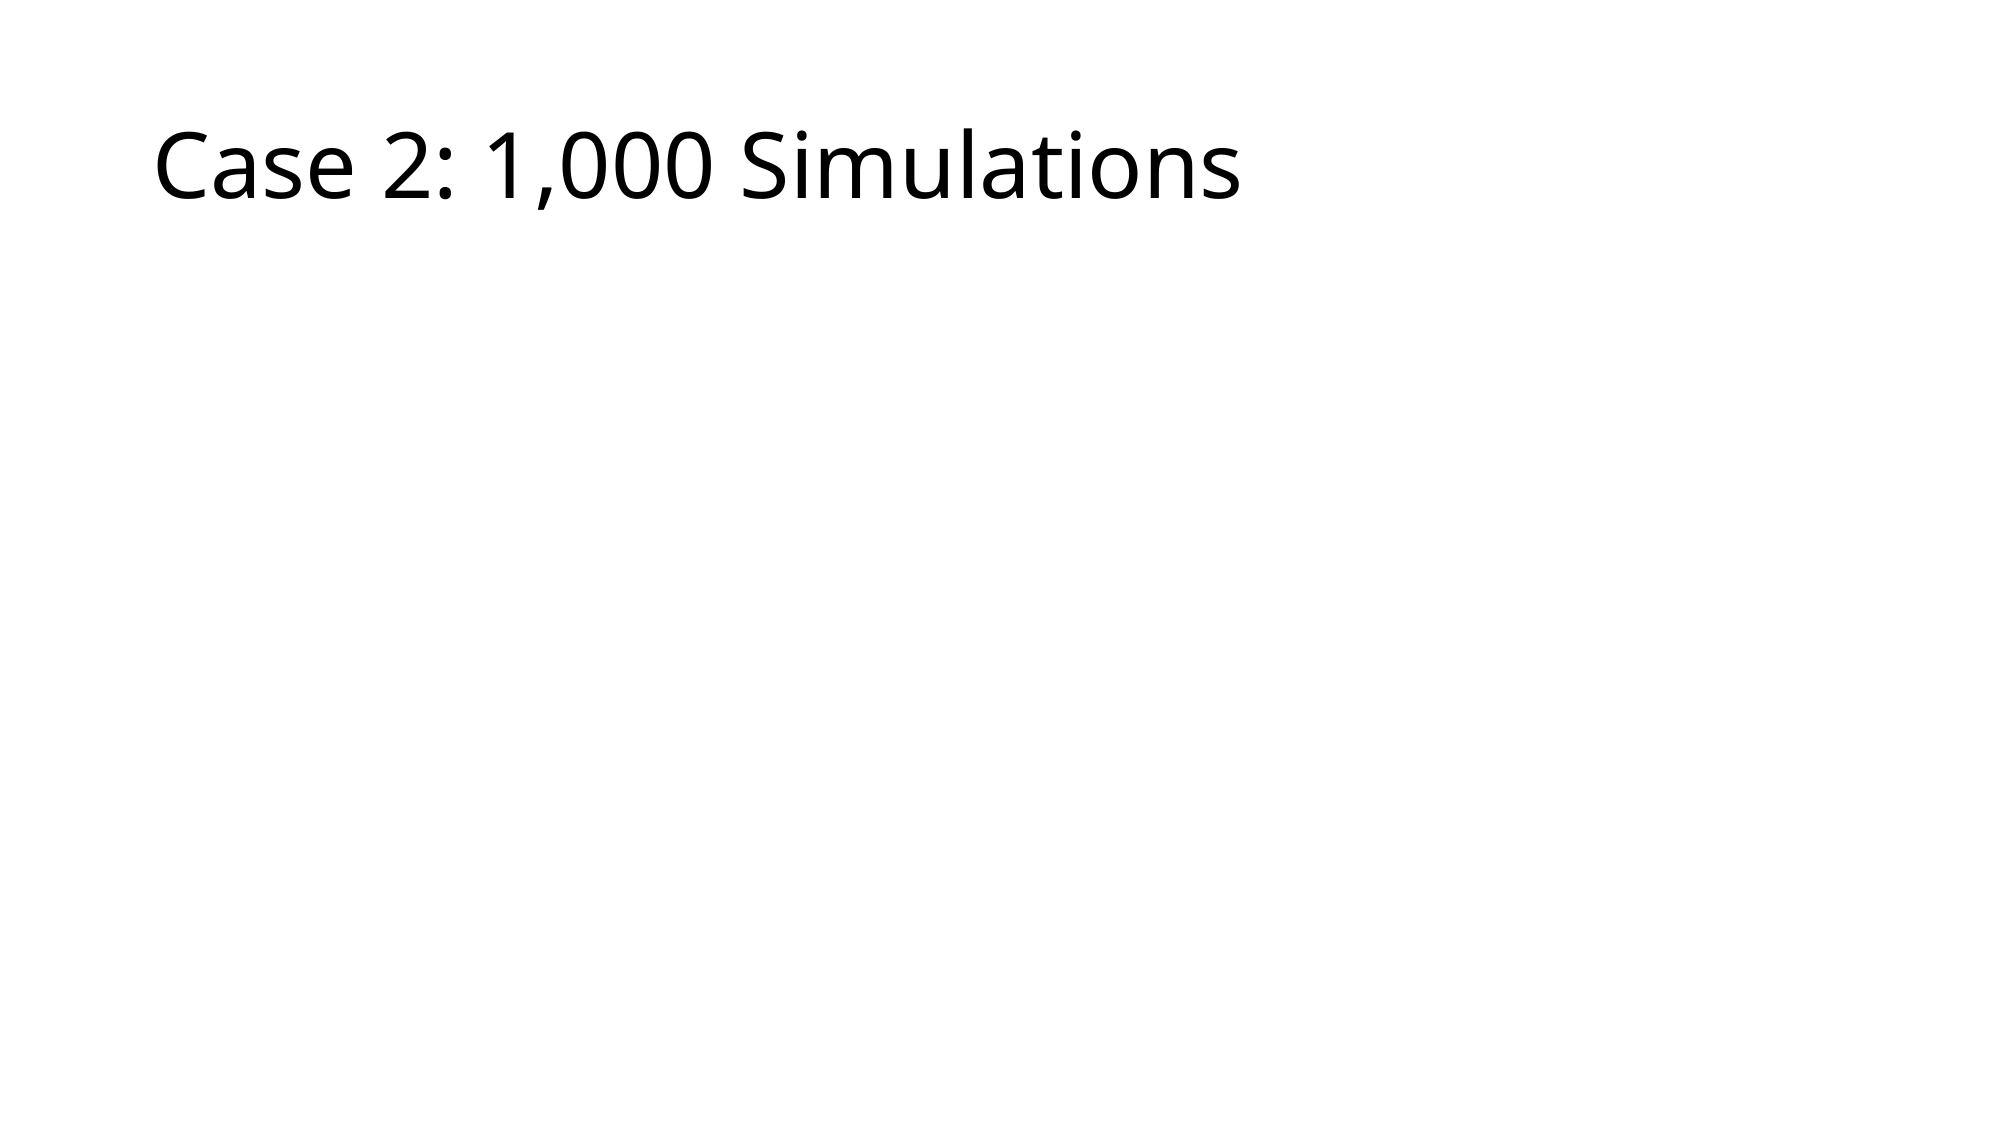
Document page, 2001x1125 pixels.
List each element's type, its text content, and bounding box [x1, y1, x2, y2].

title Case 2: 1,000 Simulations [137, 59, 1863, 278]
